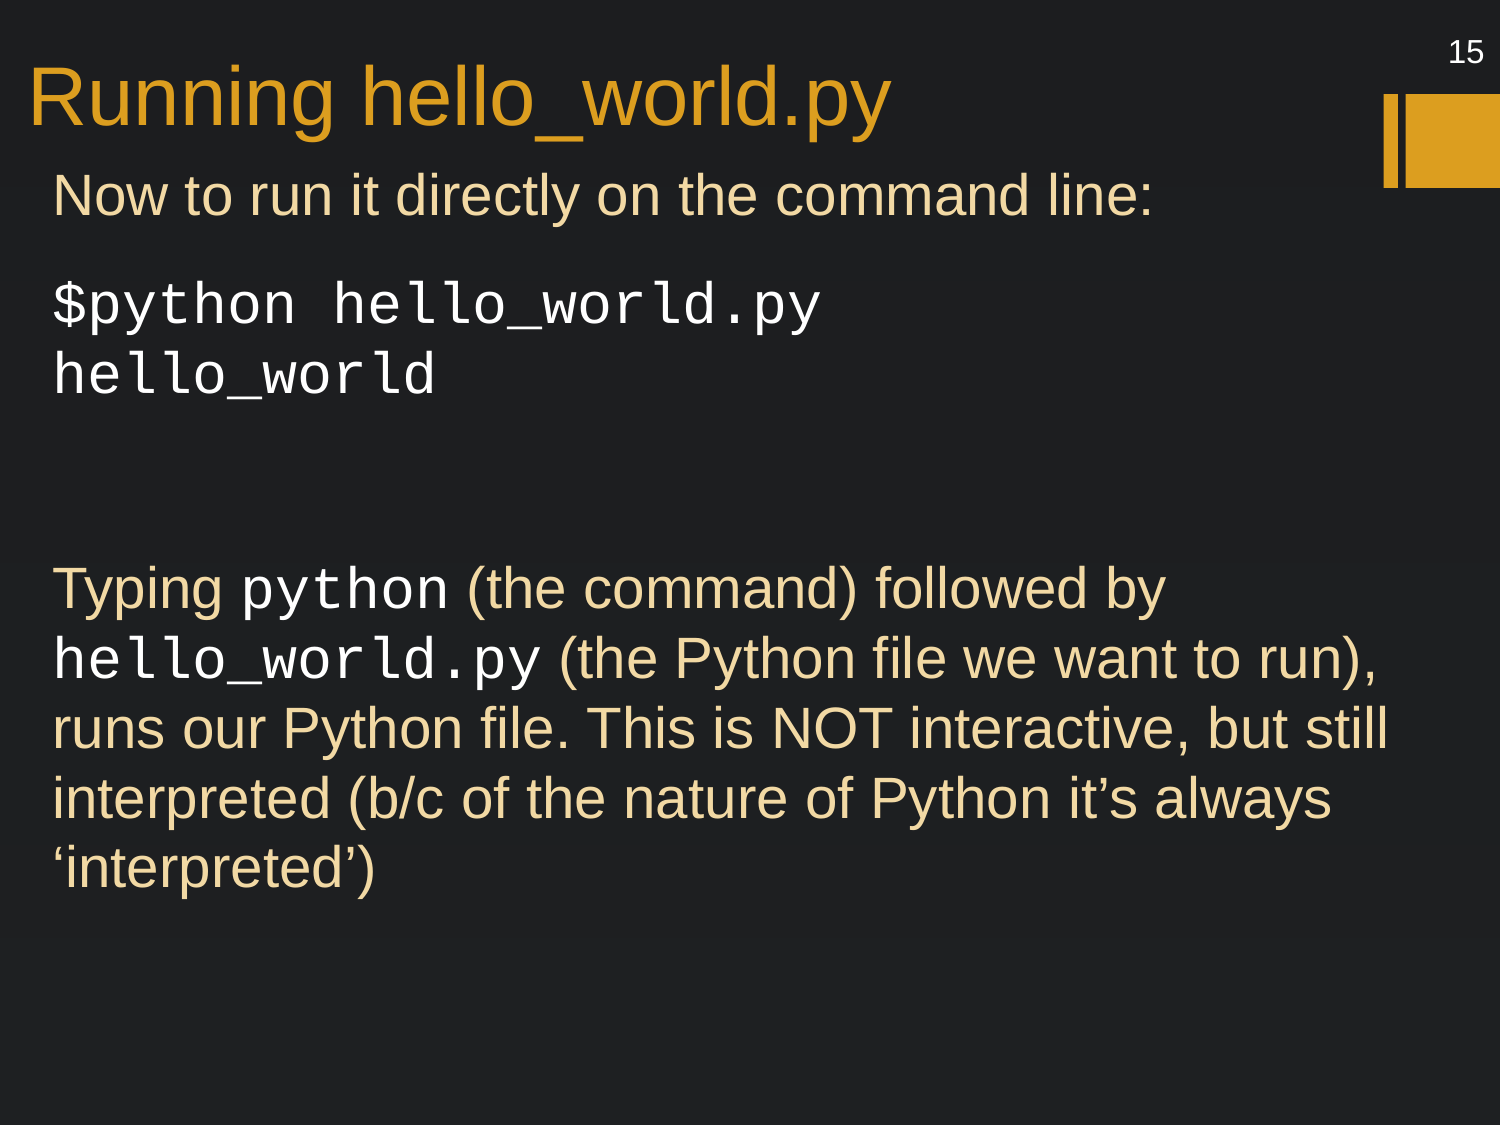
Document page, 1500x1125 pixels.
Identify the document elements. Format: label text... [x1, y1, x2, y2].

text_box Now to run it directly on the command line: $python hello_world.py hello_world Typing python (the command) followed by hello_world.py (the Python file we want to run), runs our Python file. This is NOT interactive, but still interpreted (b/c of the nature of Python it’s always ‘interpreted’) [37, 149, 1475, 907]
slide_number 15 [1345, 24, 1500, 75]
title Running hello_world.py [12, 18, 1350, 150]
